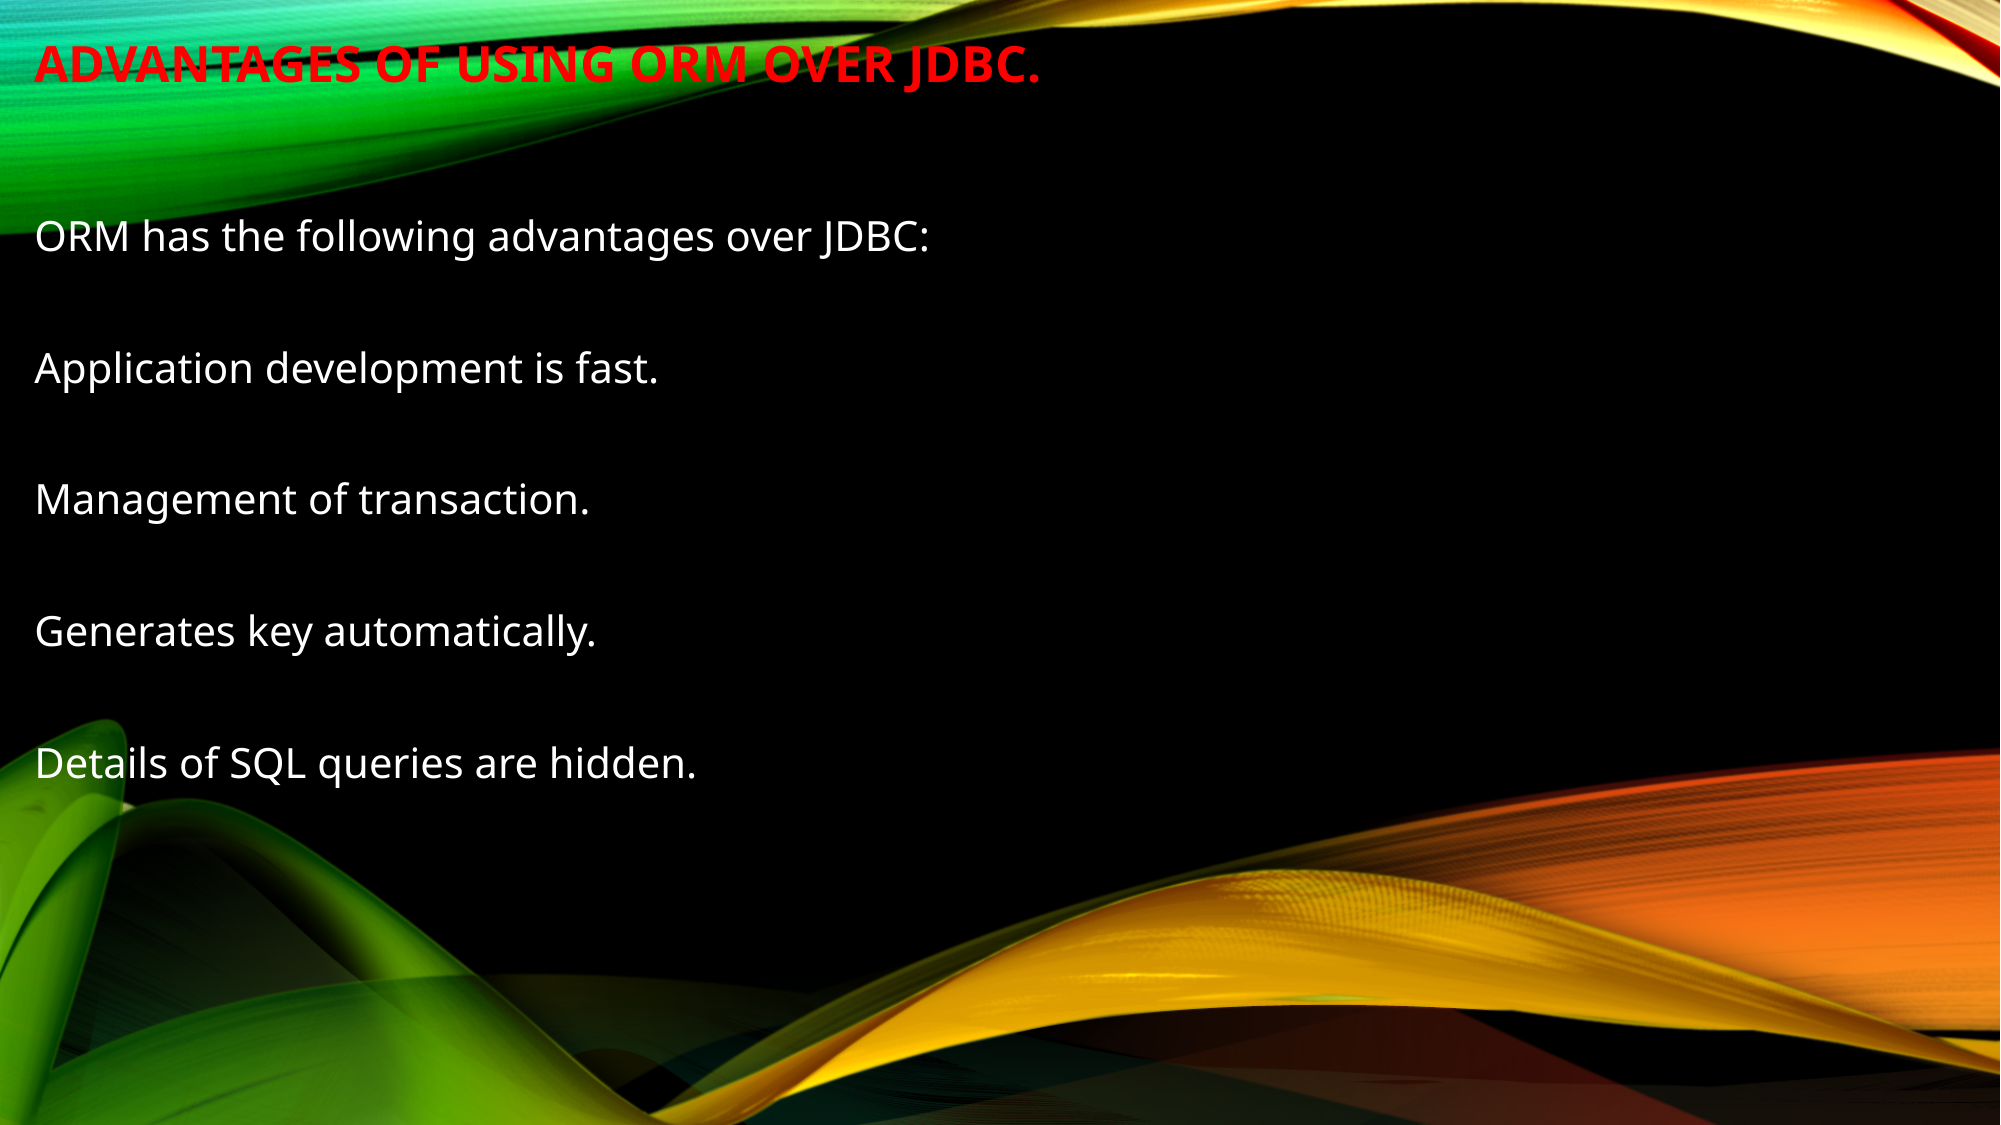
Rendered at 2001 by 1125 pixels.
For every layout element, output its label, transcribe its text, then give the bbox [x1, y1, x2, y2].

subtitle ORM has the following advantages over JDBC: Application development is fast. Management of transaction. Generates key automatically. Details of SQL queries are hidden. [19, 207, 1775, 997]
picture [0, 717, 2000, 1125]
title advantages of using ORM over JDBC. [19, 0, 1775, 161]
picture [0, 0, 2000, 237]
